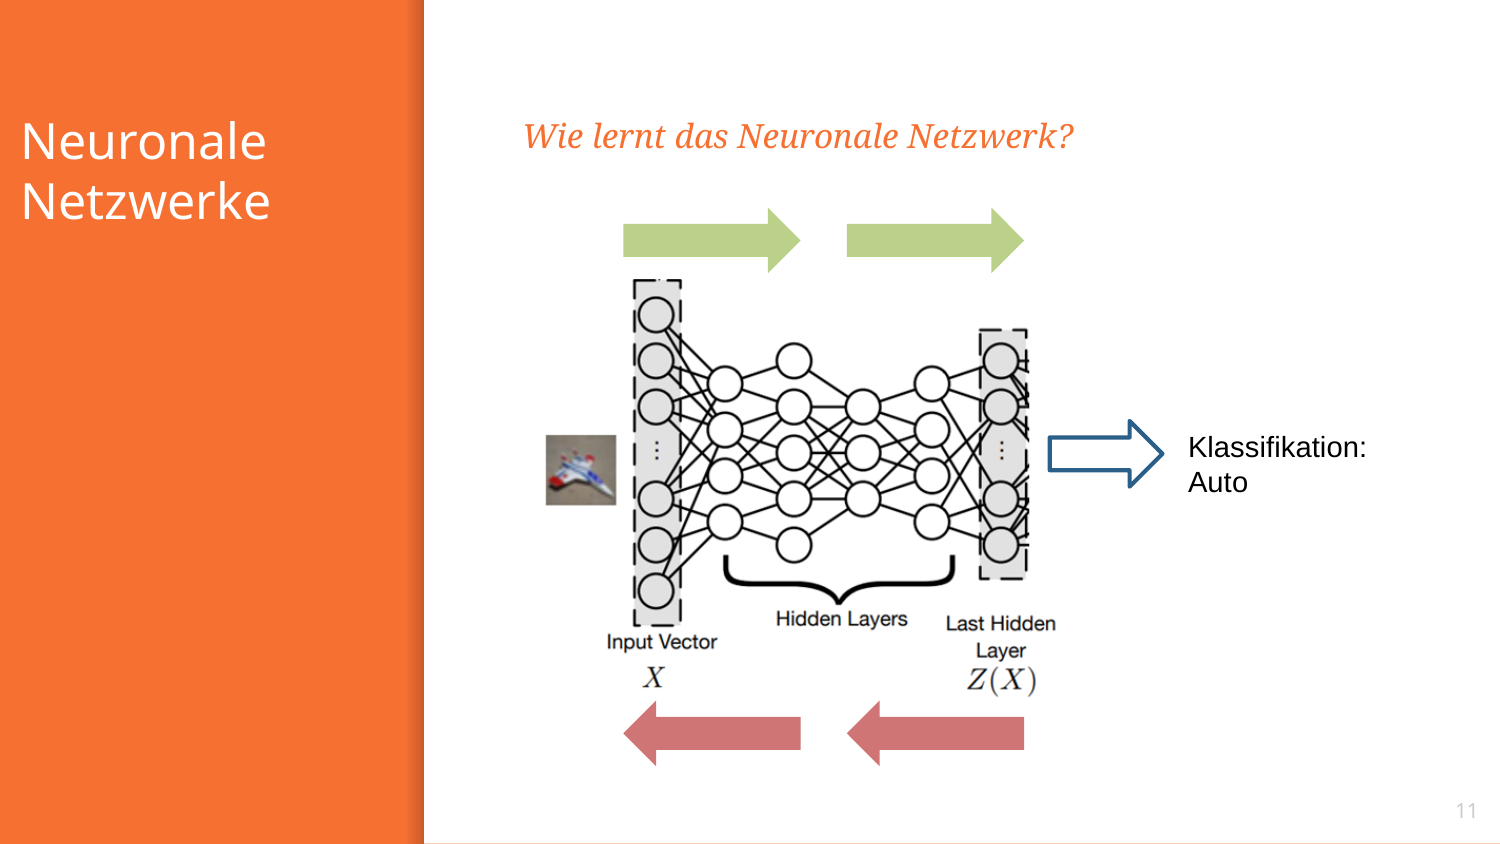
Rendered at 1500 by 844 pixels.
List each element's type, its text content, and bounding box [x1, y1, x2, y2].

text_box [844, 710, 1027, 769]
slide_number 11 [1403, 779, 1494, 844]
text_box Klassifikation: Auto [1173, 420, 1391, 506]
text_box [1089, 419, 1165, 489]
text_box [621, 205, 803, 276]
text_box [621, 710, 803, 769]
picture [543, 279, 1084, 701]
list Wie lernt das Neuronale Netzwerk? [506, 94, 1425, 293]
text_box [844, 205, 1027, 276]
title Neuronale Netzwerke [5, 94, 409, 748]
